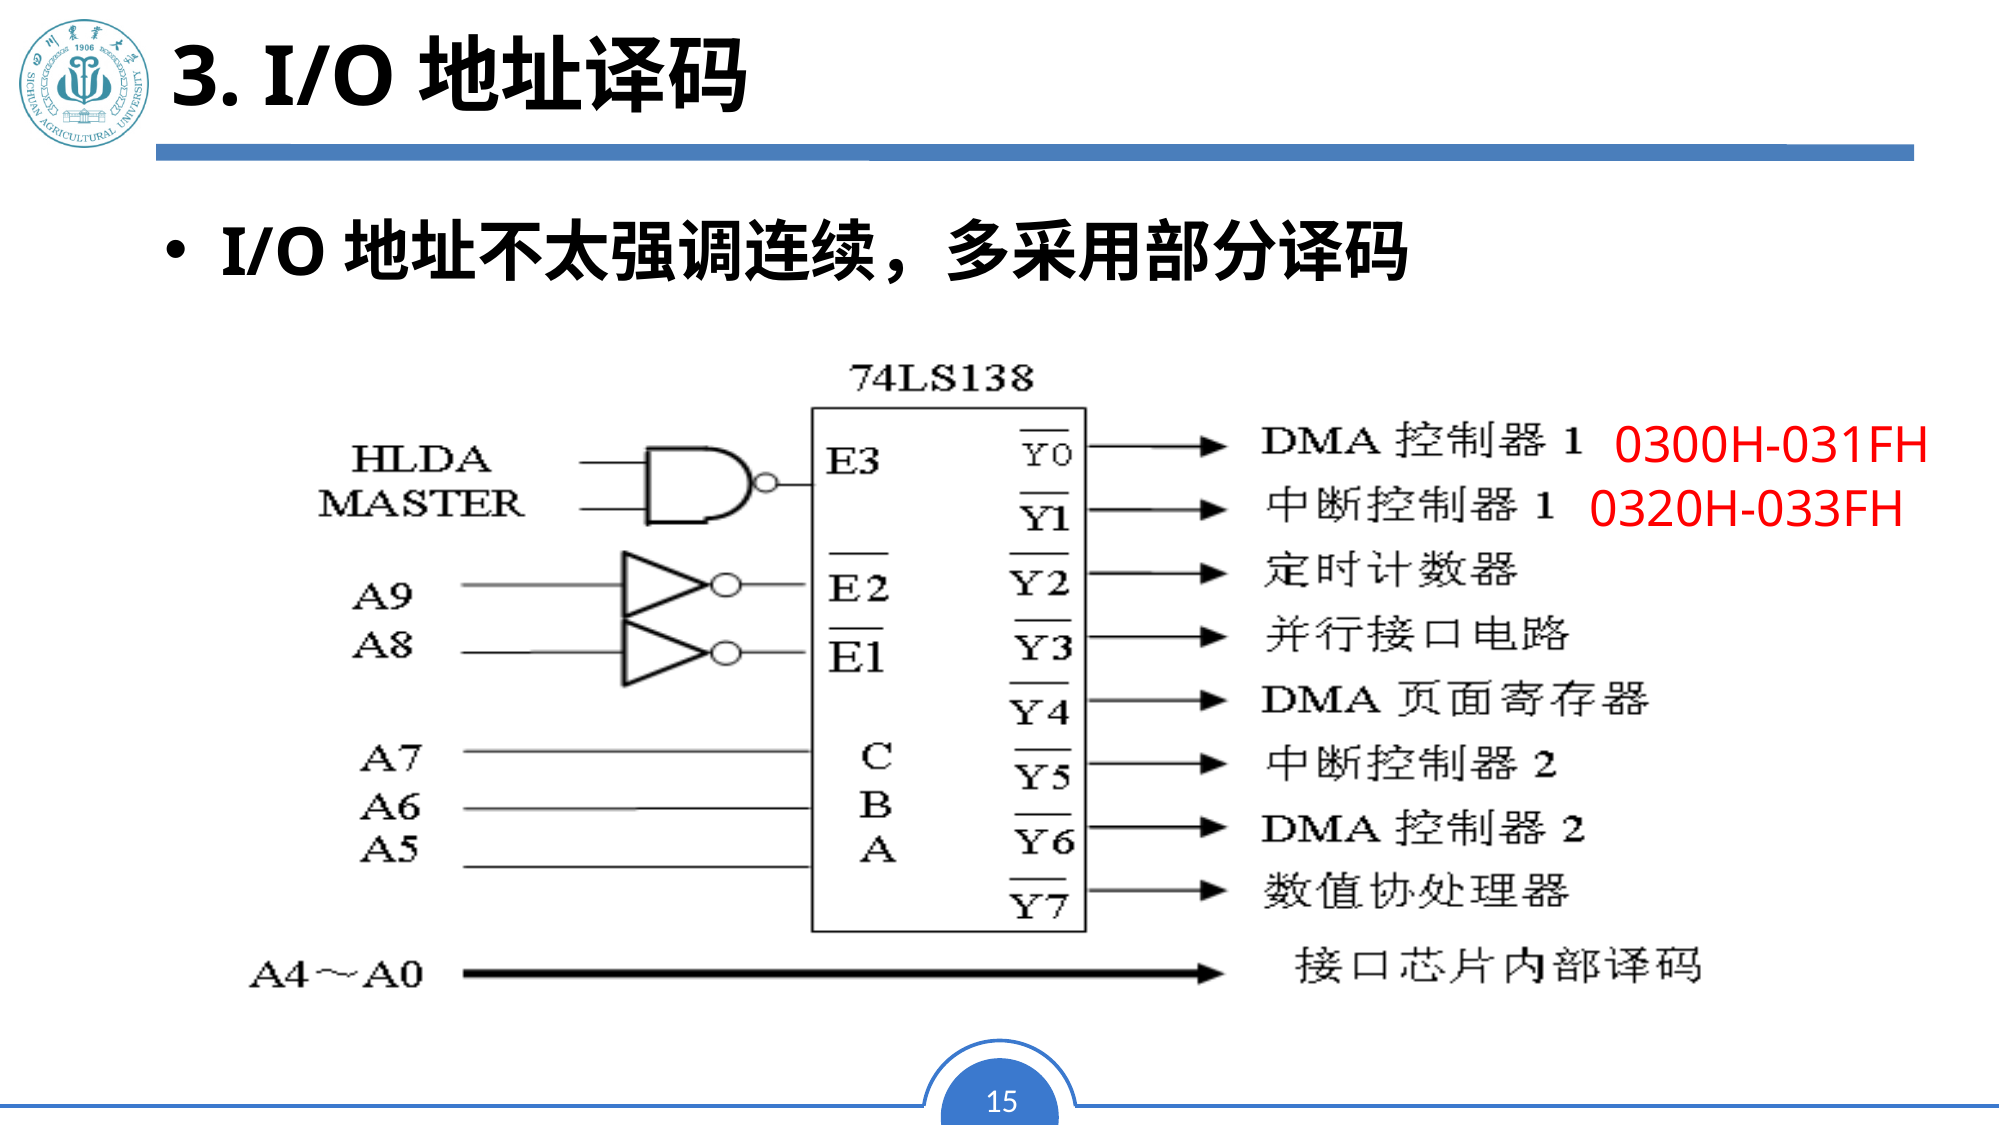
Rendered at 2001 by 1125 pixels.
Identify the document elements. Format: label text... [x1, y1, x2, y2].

text_box 0320H-033FH [1724, 469, 2000, 544]
list I/O地址不太强调连续，多采用部分译码 [150, 160, 1850, 918]
title 3. I/O地址译码 [156, 14, 1862, 153]
text_box 0300H-031FH [1724, 404, 2000, 469]
picture [231, 349, 1719, 1012]
